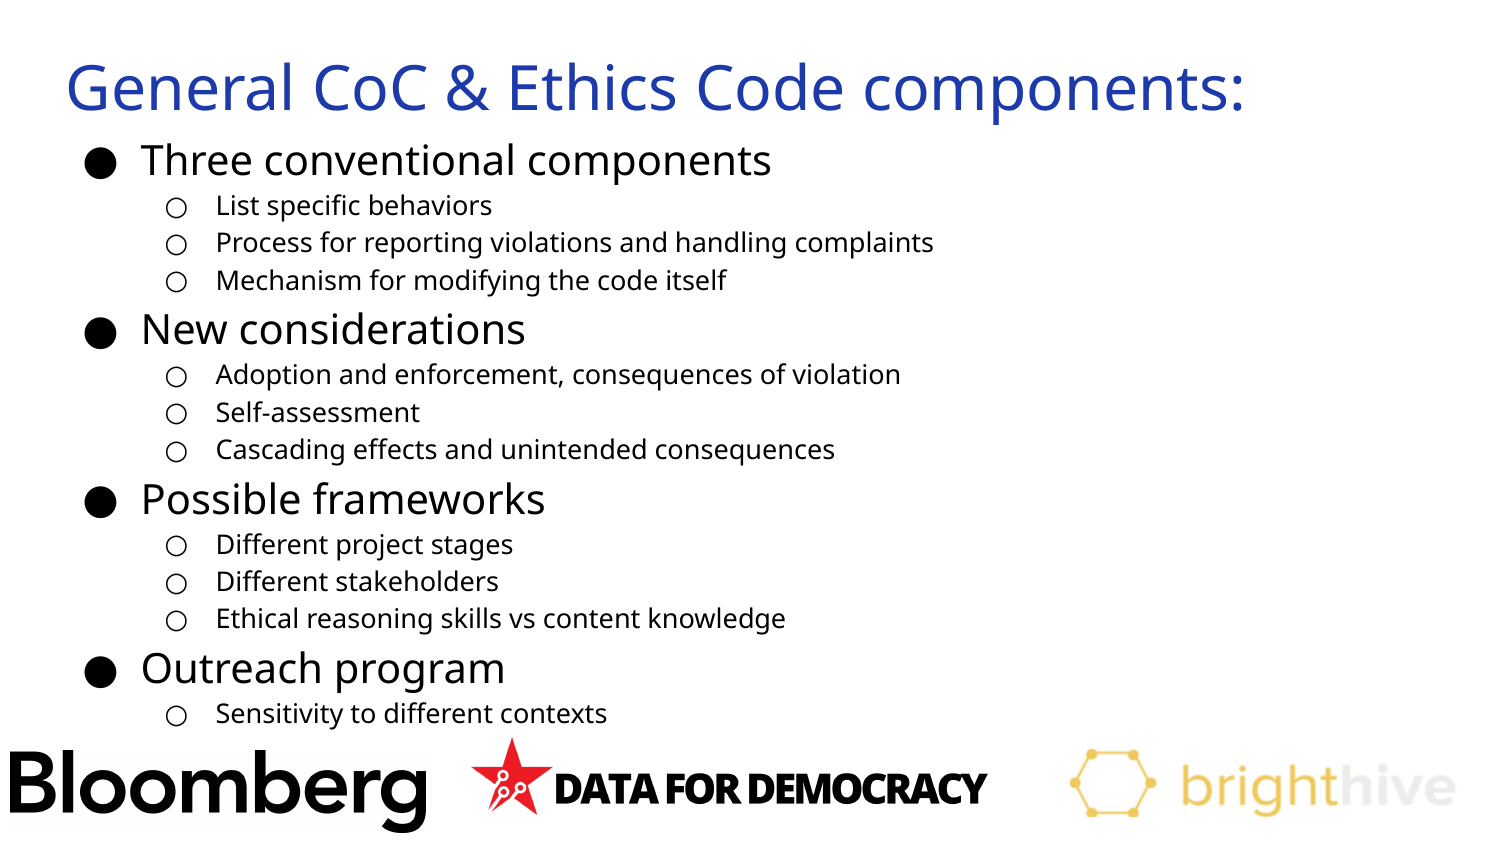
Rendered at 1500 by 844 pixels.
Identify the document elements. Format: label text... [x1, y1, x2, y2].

title General CoC & Ethics Code components: [50, 32, 1449, 110]
list Three conventional components List specific behaviors Process for reporting violations and handling complaints Mechanism for modifying the code itself New considerations Adoption and enforcement, consequences of violation Self-assessment Cascading effects and unintended consequences Possible frameworks Different project stages Different stakeholders Ethical reasoning skills vs content knowledge Outreach program Sensitivity to different contexts [50, 110, 1449, 695]
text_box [10, 735, 1476, 833]
